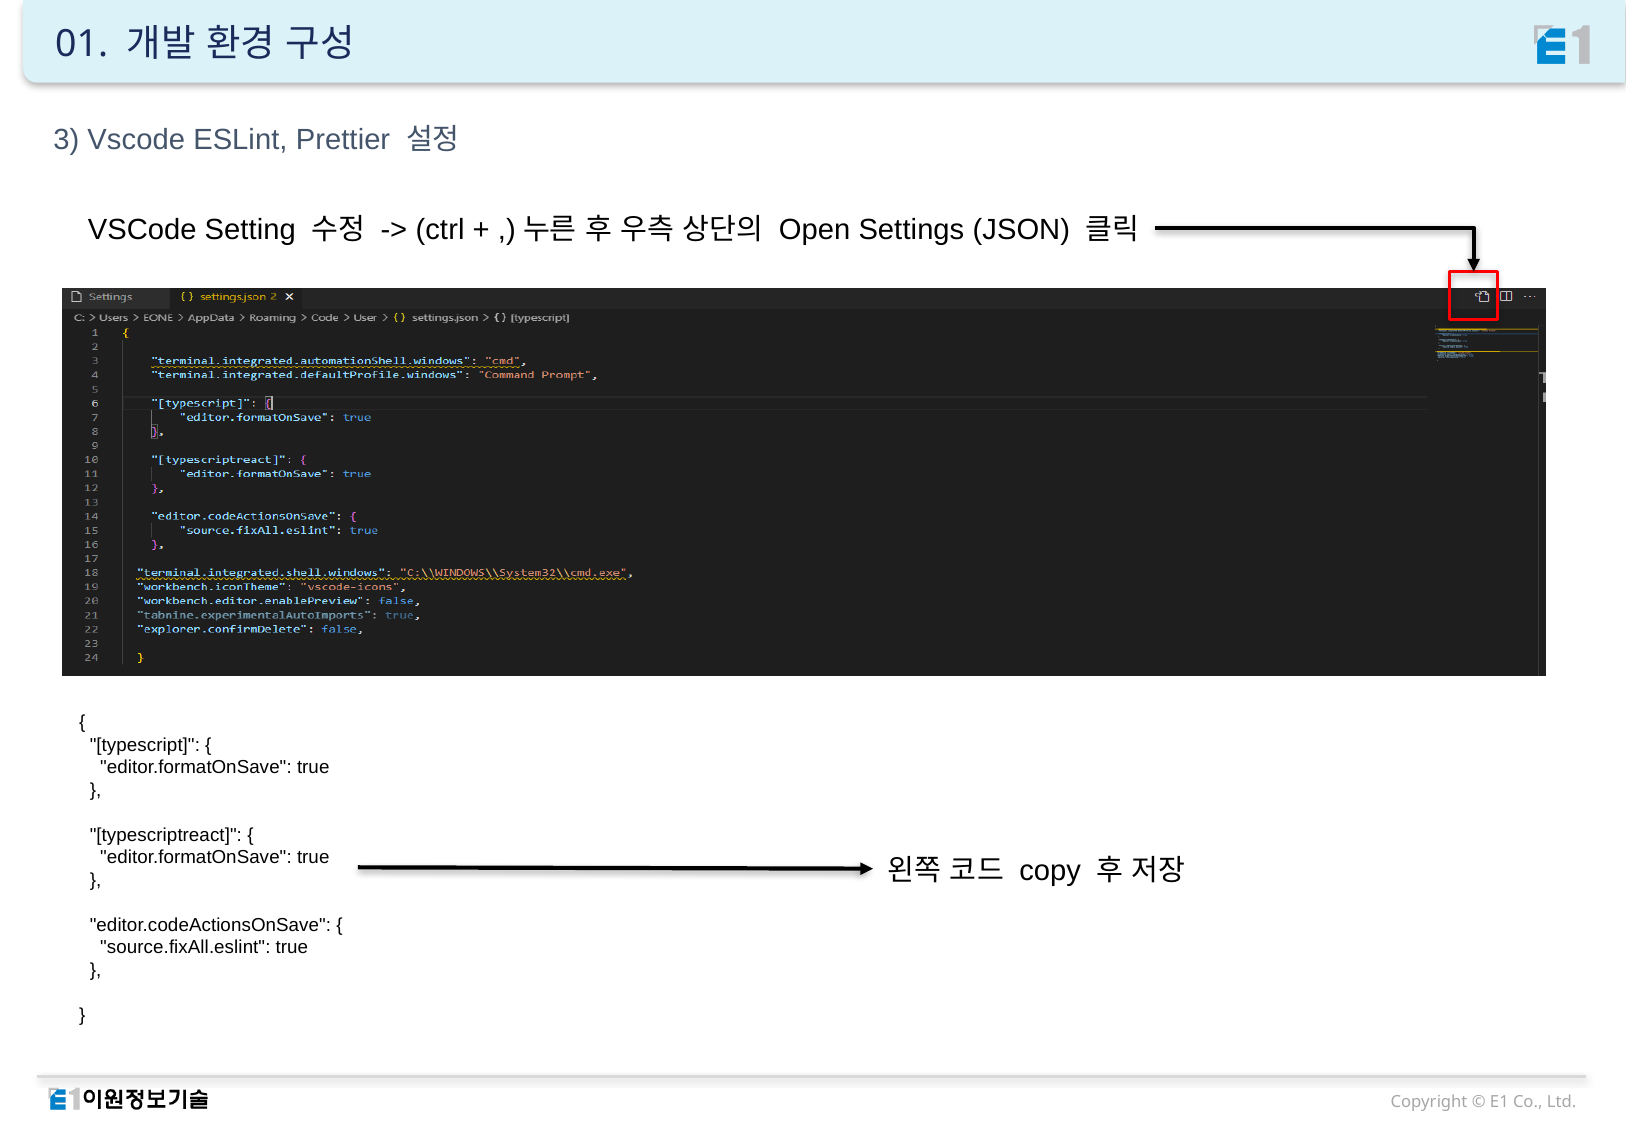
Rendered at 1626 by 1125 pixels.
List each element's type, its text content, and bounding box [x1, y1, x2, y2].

text_box 왼쪽 코드 copy 후 저장 [872, 843, 1546, 894]
text_box 3) Vscode ESLint, Prettier 설정 [38, 109, 475, 164]
picture [1534, 25, 1590, 64]
text_box { "[typescript]": { "editor.formatOnSave": true }, "[typescriptreact]": { "editor.formatOnSave": true }, "editor.codeActionsOnSave": { "source.fixAll.eslint": true }, } [64, 702, 358, 1033]
picture [48, 1087, 208, 1110]
text_box VSCode Setting 수정 -> (ctrl + ,)누른 후 우측 상단의 Open Settings (JSON) 클릭 [72, 202, 1155, 253]
picture [61, 288, 1546, 676]
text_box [1166, 227, 1474, 272]
title 01. 개발 환경 구성 [40, 13, 996, 69]
text_box [1449, 271, 1499, 286]
